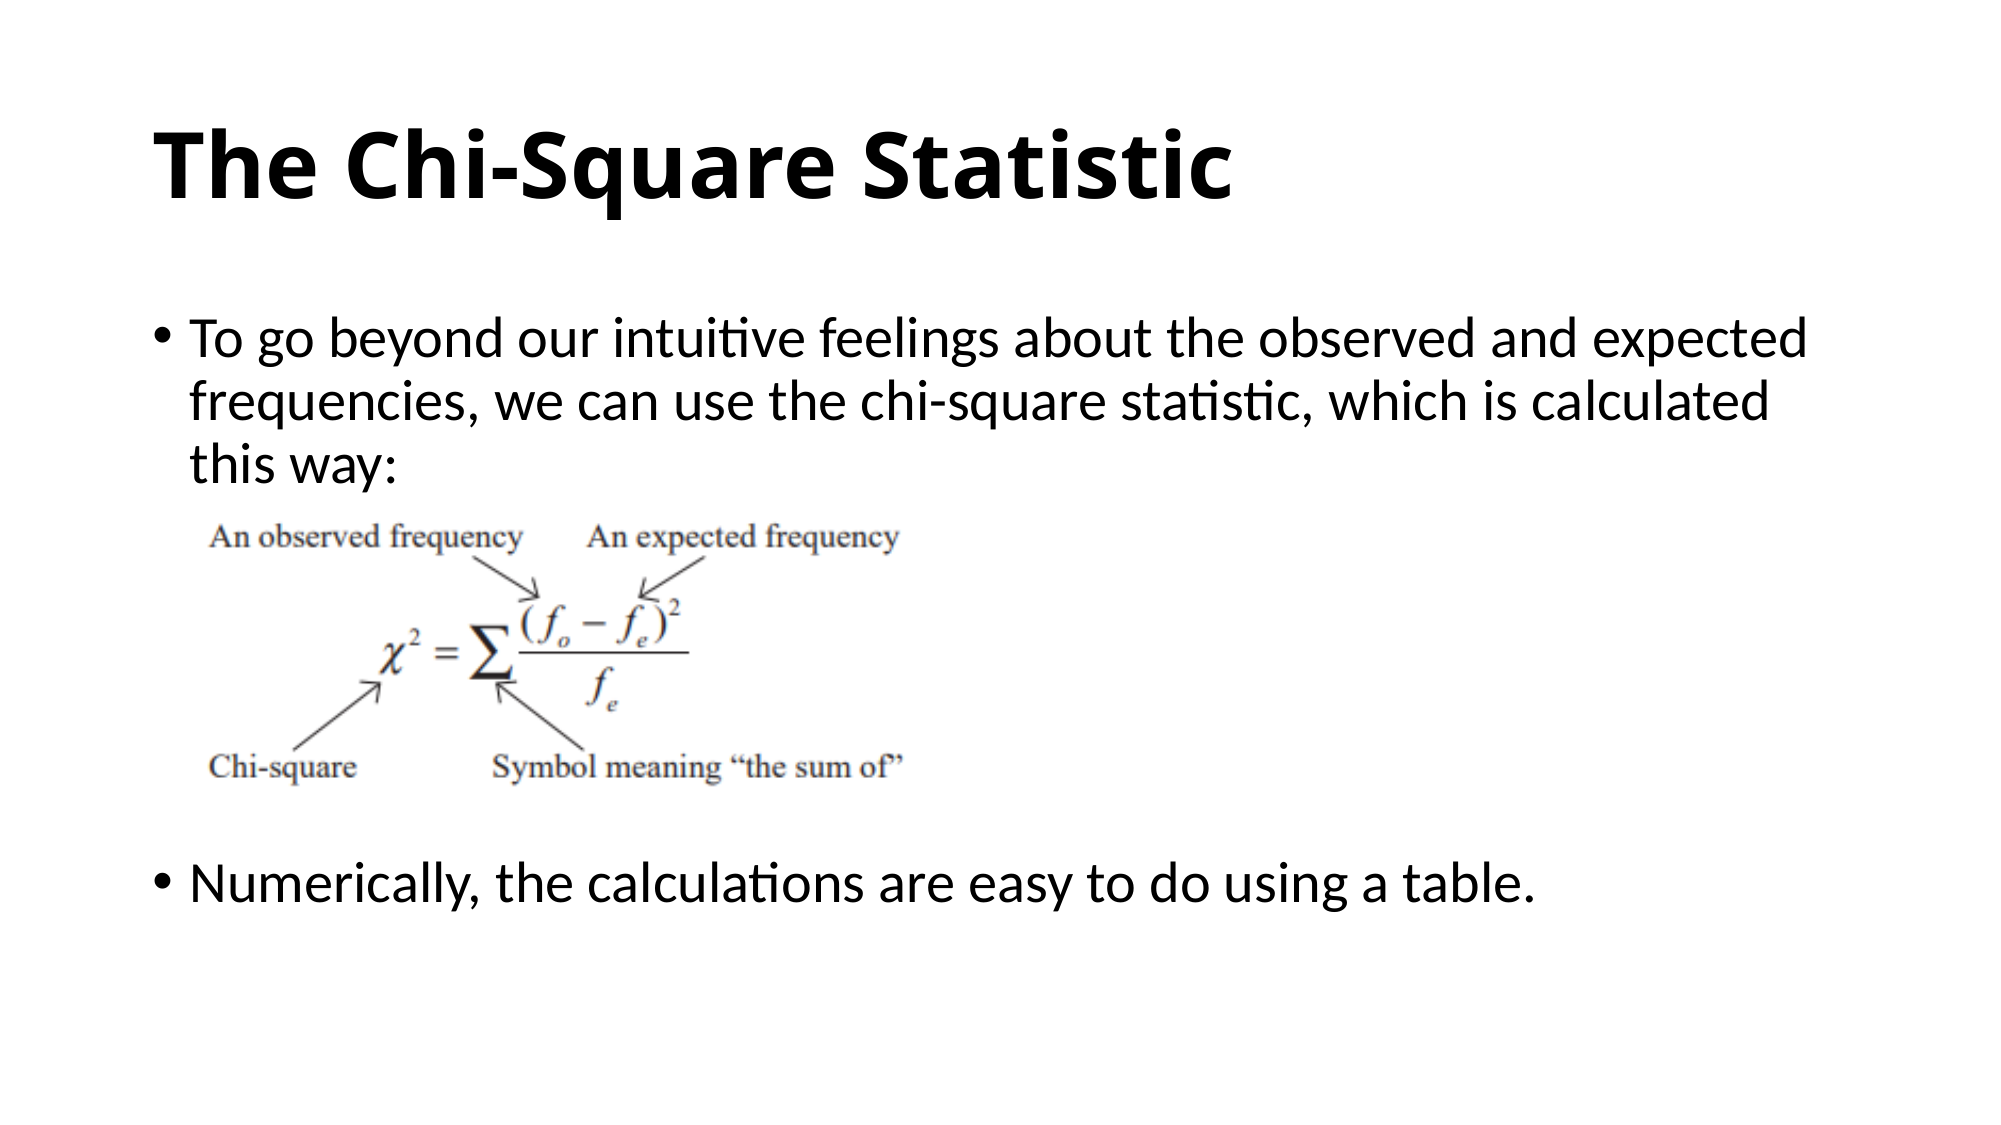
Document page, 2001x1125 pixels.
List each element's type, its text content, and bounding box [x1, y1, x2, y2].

title The Chi-Square Statistic [137, 59, 1863, 278]
list To go beyond our intuitive feelings about the observed and expected frequencies, we can use the chi-square statistic, which is calculated this way: Numerically, the calculations are easy to do using a table. [137, 299, 1863, 1014]
picture [168, 505, 927, 795]
